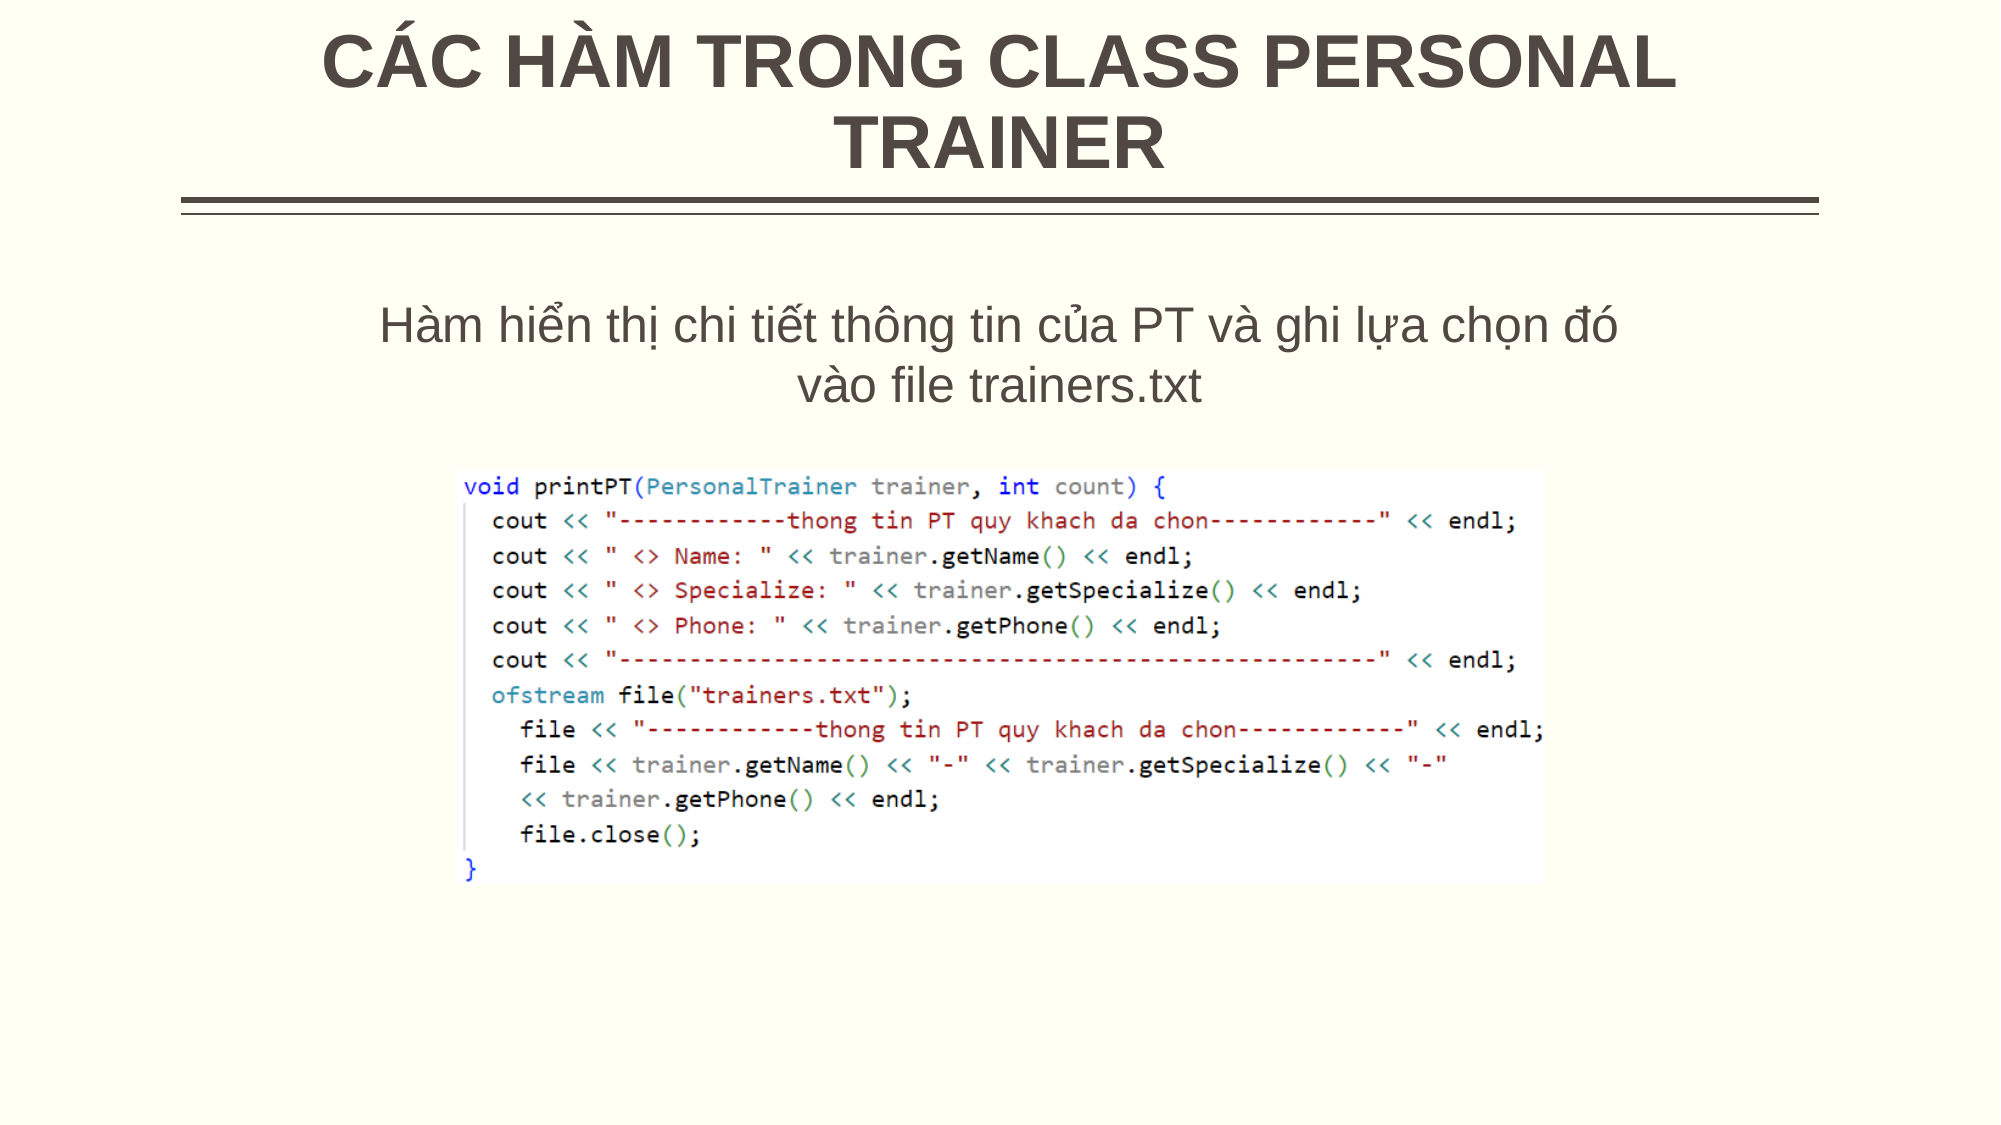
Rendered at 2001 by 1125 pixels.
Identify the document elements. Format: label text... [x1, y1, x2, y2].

text_box Hàm hiển thị chi tiết thông tin của PT và ghi lựa chọn đó vào file trainers.txt [328, 284, 1672, 420]
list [455, 470, 1544, 884]
title CÁC HÀM TRONG CLASS PERSONAL TRAINER [181, 12, 1819, 193]
